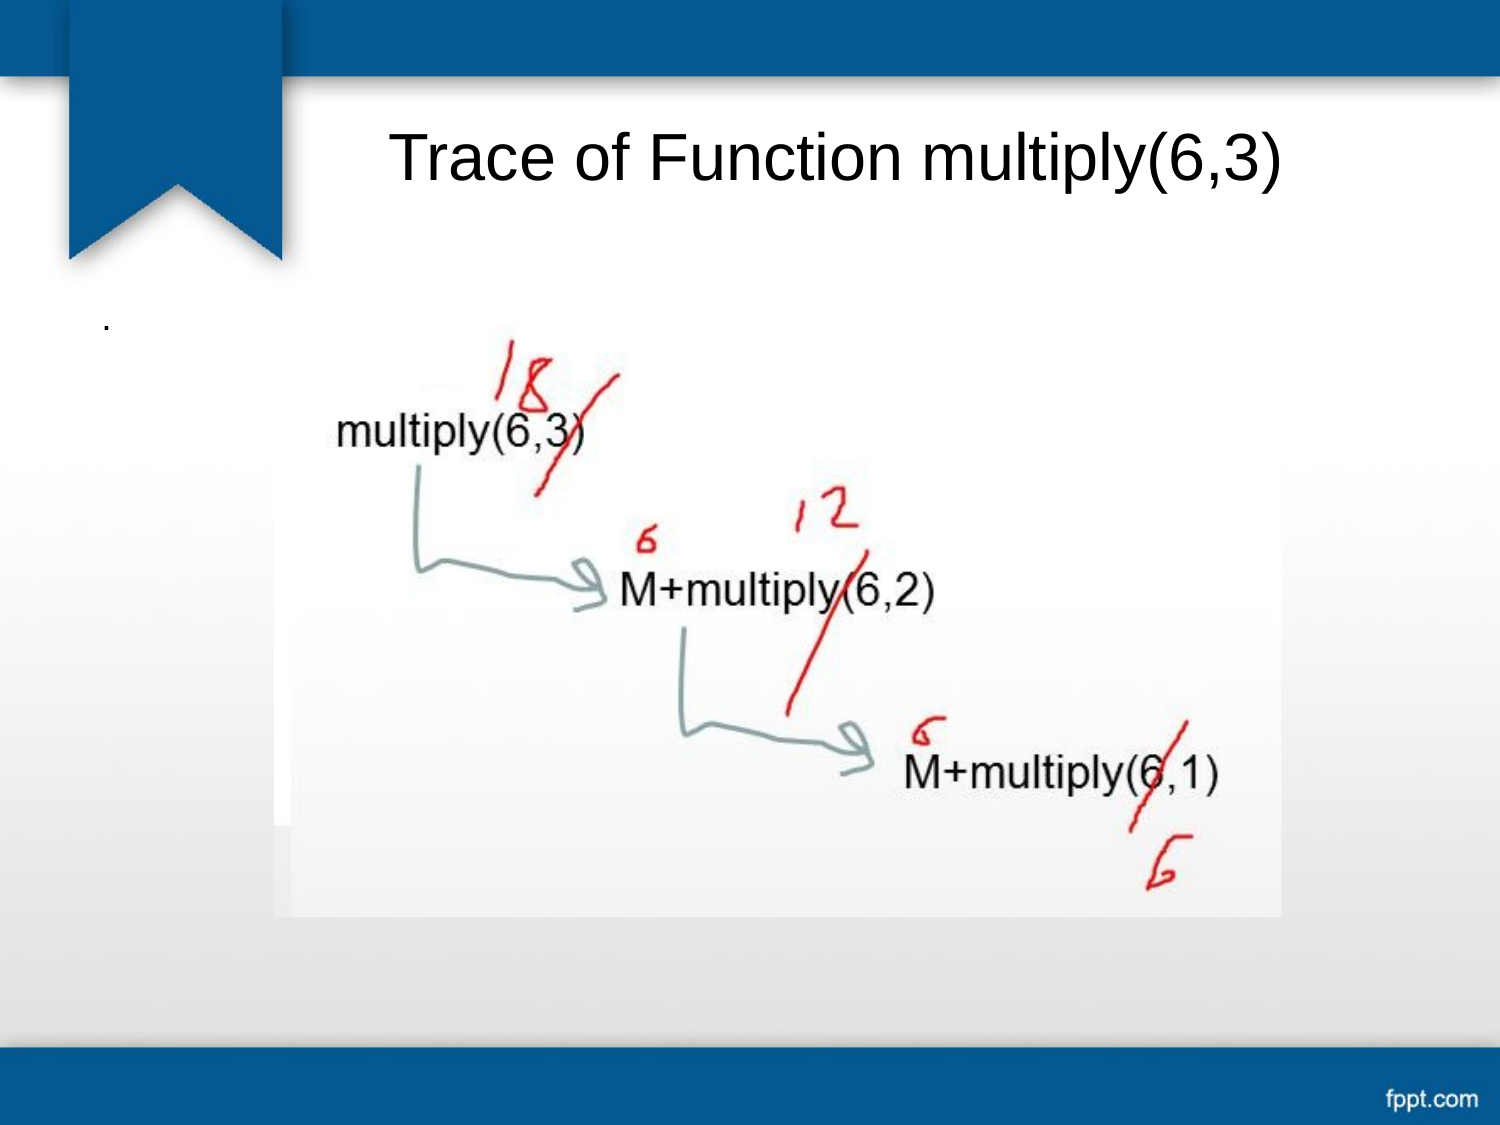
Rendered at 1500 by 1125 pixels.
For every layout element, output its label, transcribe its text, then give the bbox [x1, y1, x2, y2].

text_box Trace of Function multiply(6,3) [386, 111, 1290, 194]
picture [0, 0, 1500, 1125]
text_box . [99, 290, 114, 338]
text_box [273, 301, 1282, 917]
